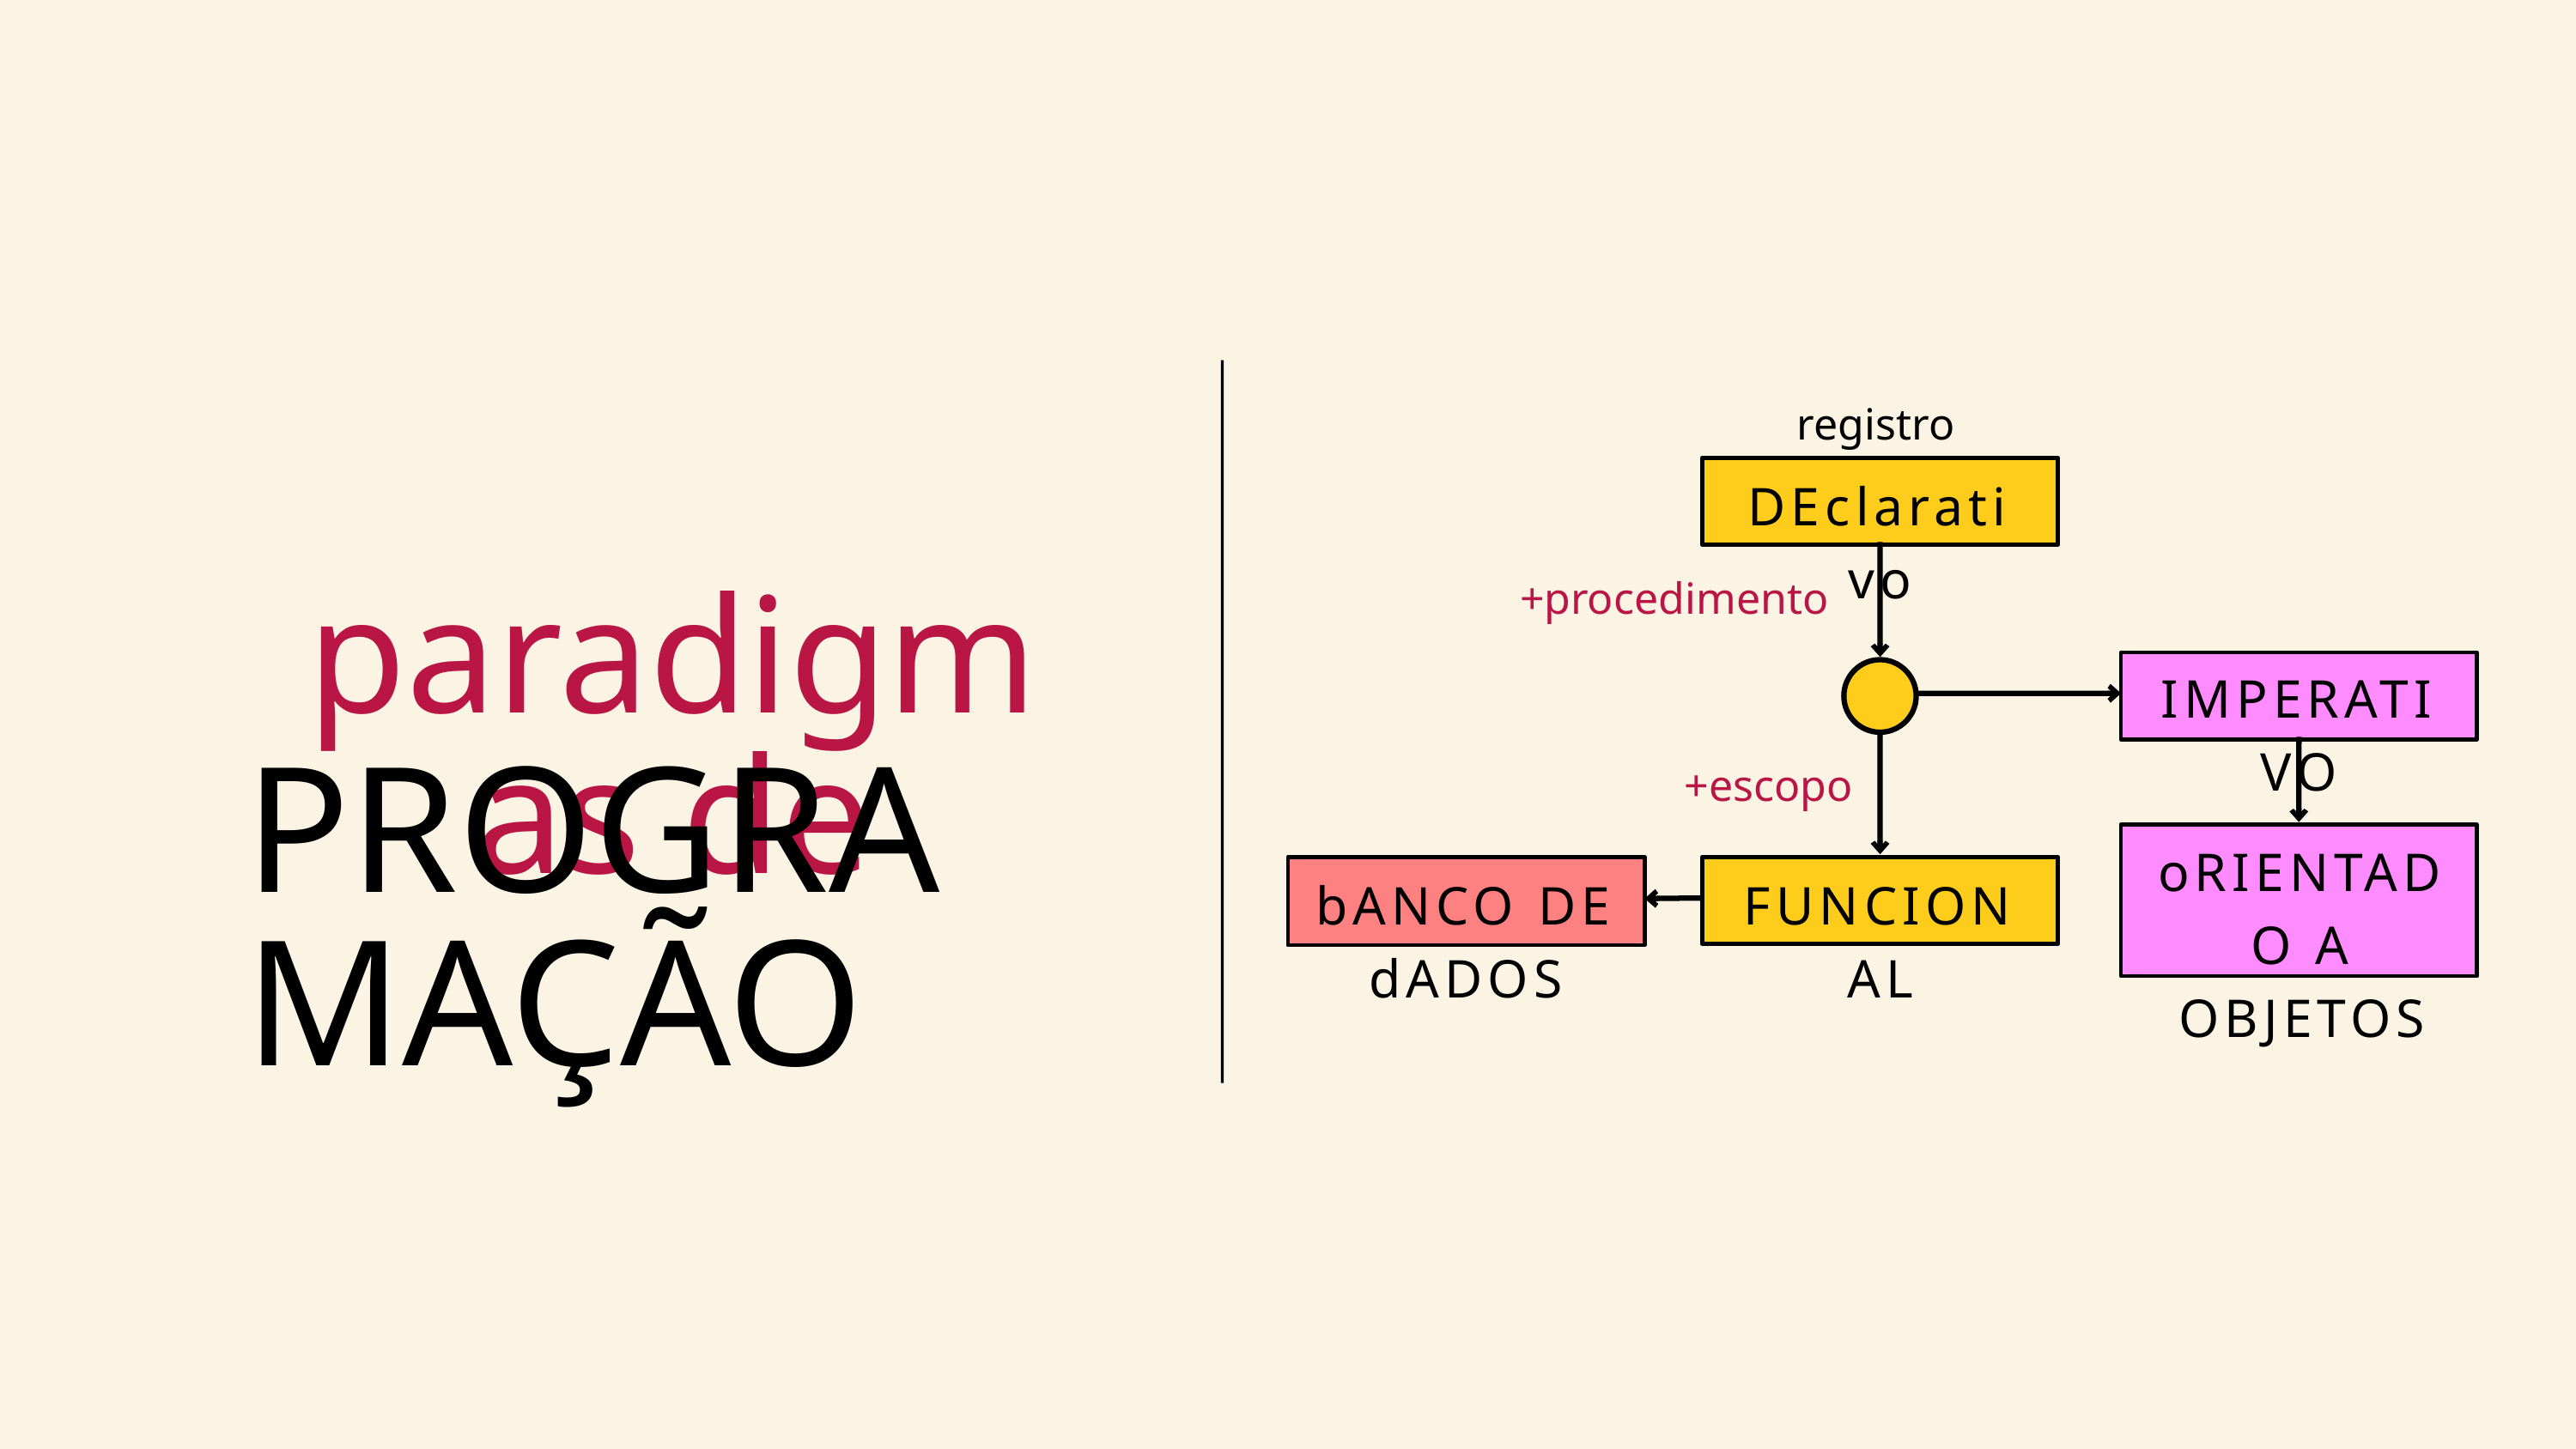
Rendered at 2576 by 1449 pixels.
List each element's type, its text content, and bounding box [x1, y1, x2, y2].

text_box DEclarativo [1735, 552, 1880, 609]
text_box DEclarativo [1880, 552, 2026, 609]
text_box registro [1785, 379, 1967, 449]
text_box oRIENTADO A OBJETOS [2157, 984, 2448, 1049]
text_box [2120, 824, 2477, 977]
text_box +procedimento [1492, 554, 1856, 623]
text_box paradigmas de [293, 584, 1053, 753]
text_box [1287, 857, 1645, 946]
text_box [2120, 652, 2477, 740]
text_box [1843, 659, 1917, 733]
text_box [1874, 741, 1886, 855]
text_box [1701, 457, 2058, 545]
text_box PROGRAMAÇÃO [245, 753, 1053, 1101]
text_box IMPERATIVO [2154, 747, 2445, 802]
text_box bANCO DE dADOS [1288, 952, 1643, 1009]
text_box FUNCIONAL [1735, 951, 2026, 1009]
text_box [1701, 857, 2058, 944]
text_box +escopo [1661, 741, 1876, 810]
